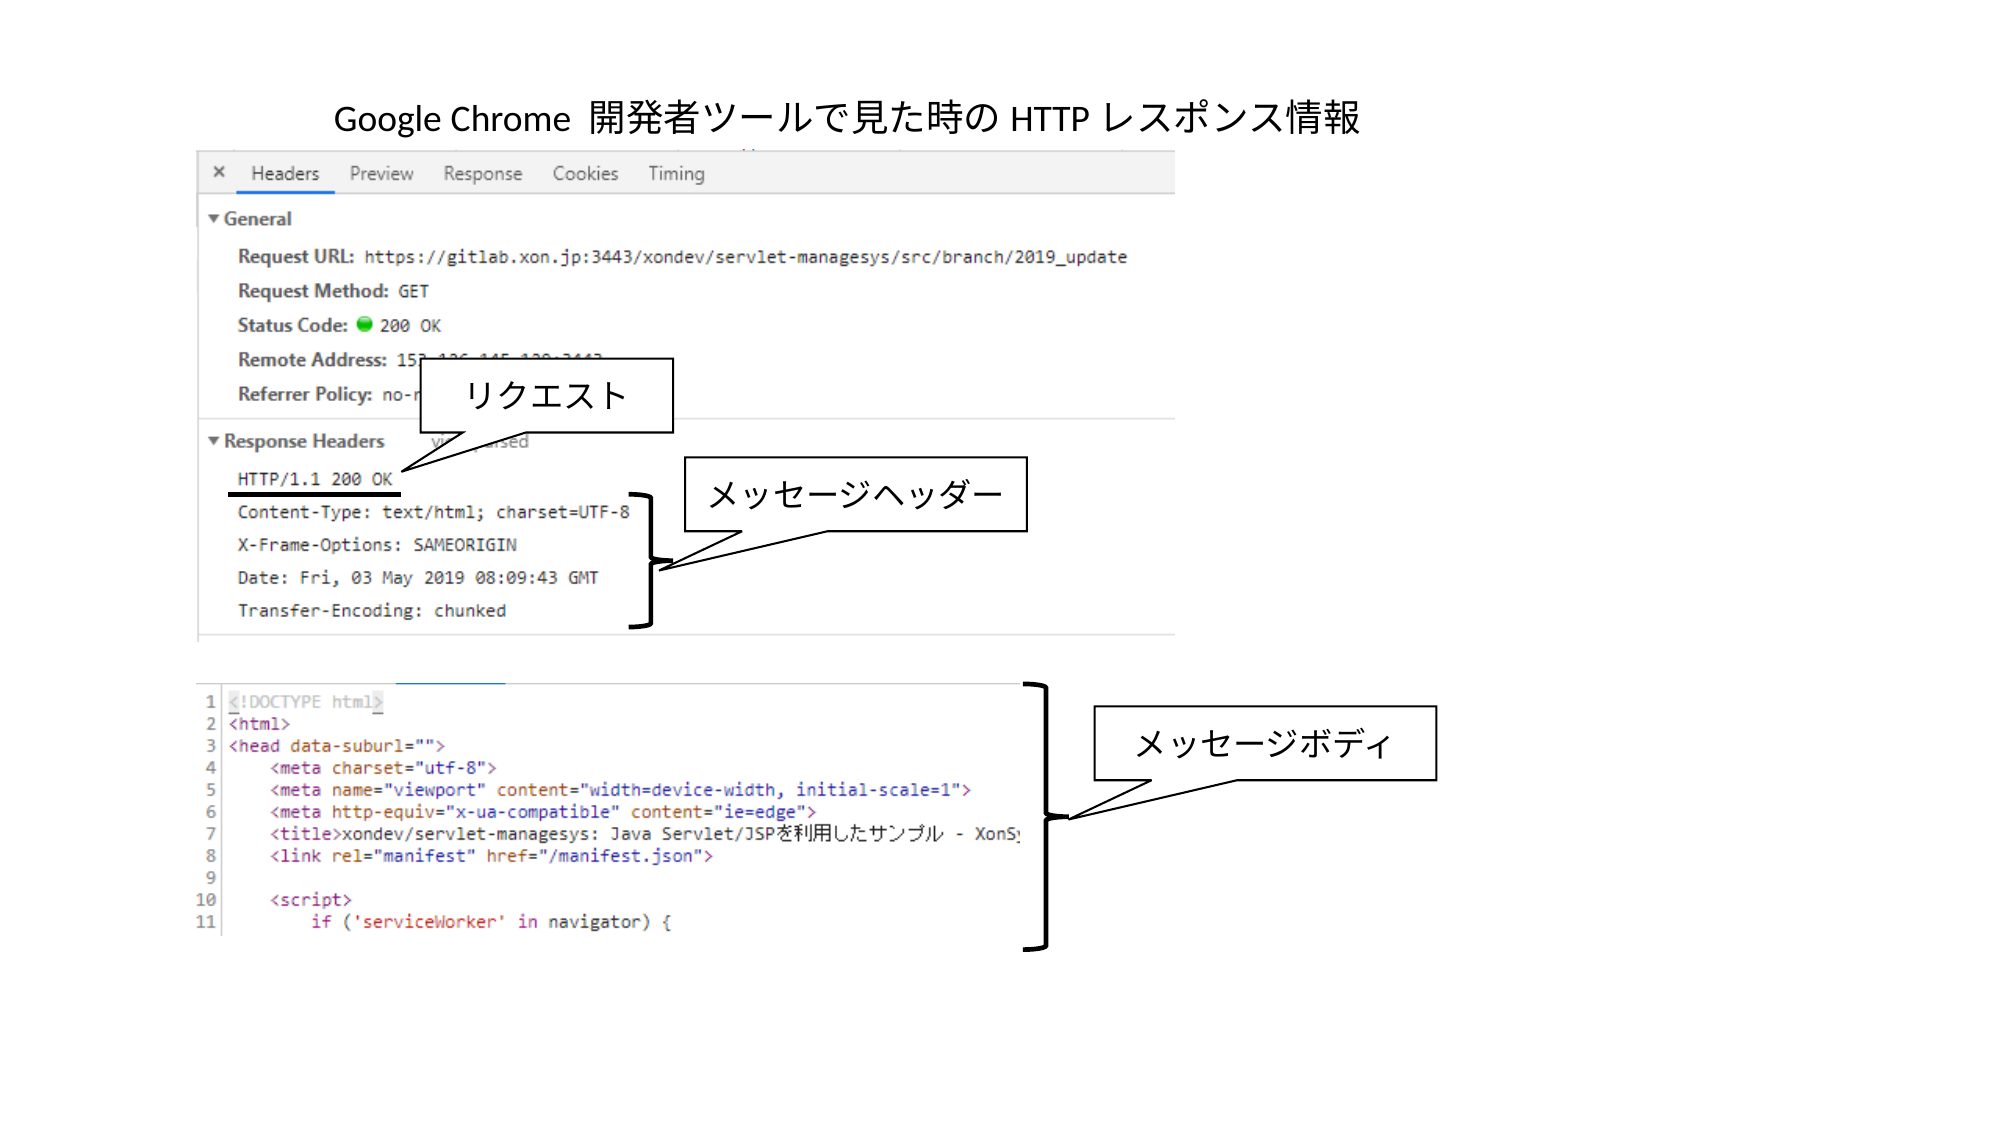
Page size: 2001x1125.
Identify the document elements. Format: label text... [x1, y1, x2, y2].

text_box Google Chrome 開発者ツールで見た時のHTTPレスポンス情報 [319, 86, 1376, 147]
text_box メッセージボディ [1068, 705, 1438, 821]
picture [196, 149, 1175, 642]
text_box [1022, 683, 1069, 951]
picture [196, 683, 1020, 936]
